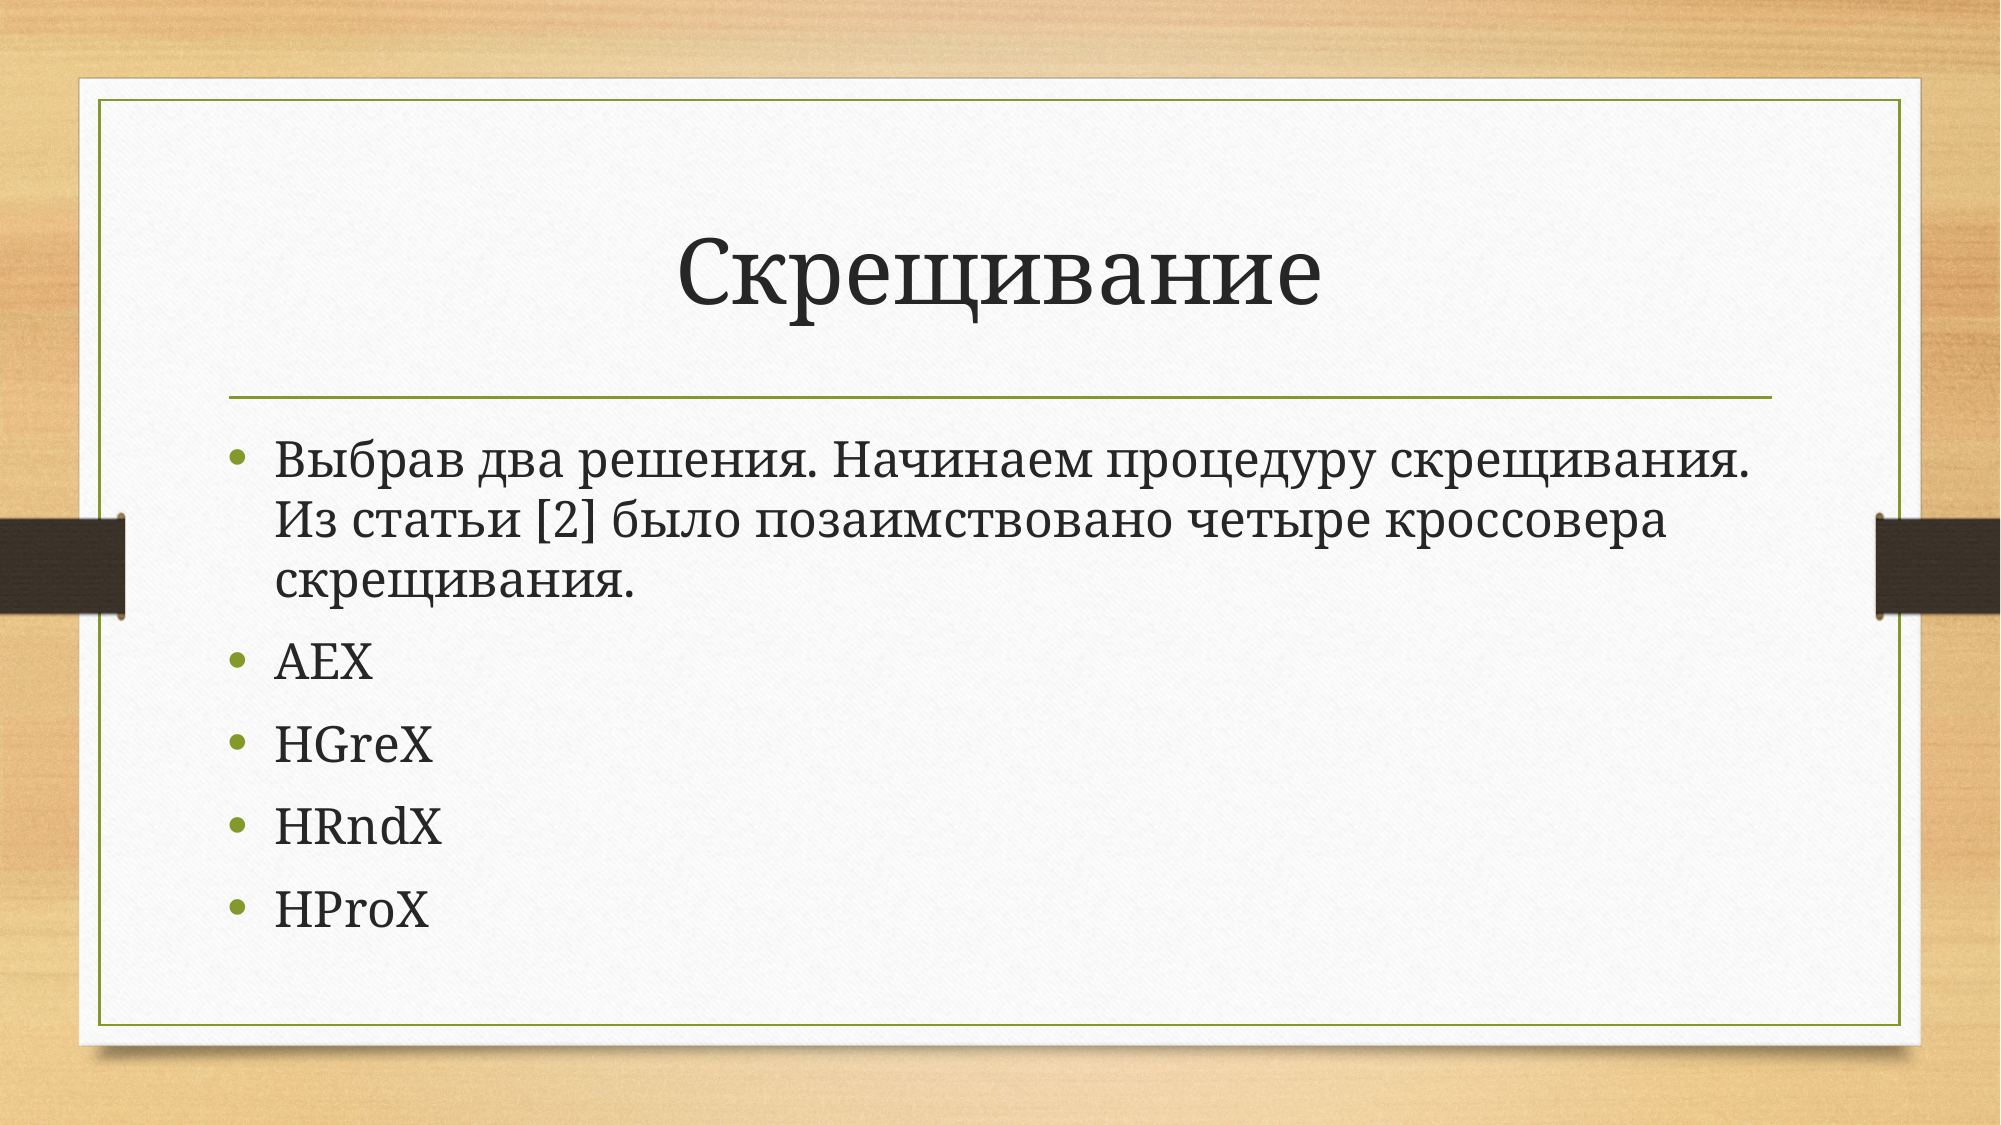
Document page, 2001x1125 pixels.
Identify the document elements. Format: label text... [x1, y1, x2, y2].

picture [0, 0, 2001, 1125]
title Скрещивание [212, 161, 1788, 375]
list Выбрав два решения. Начинаем процедуру скрещивания. Из статьи [2] было позаимствовано четыре кроссовера скрещивания. AEX HGreX HRndX HProX [212, 419, 1788, 964]
